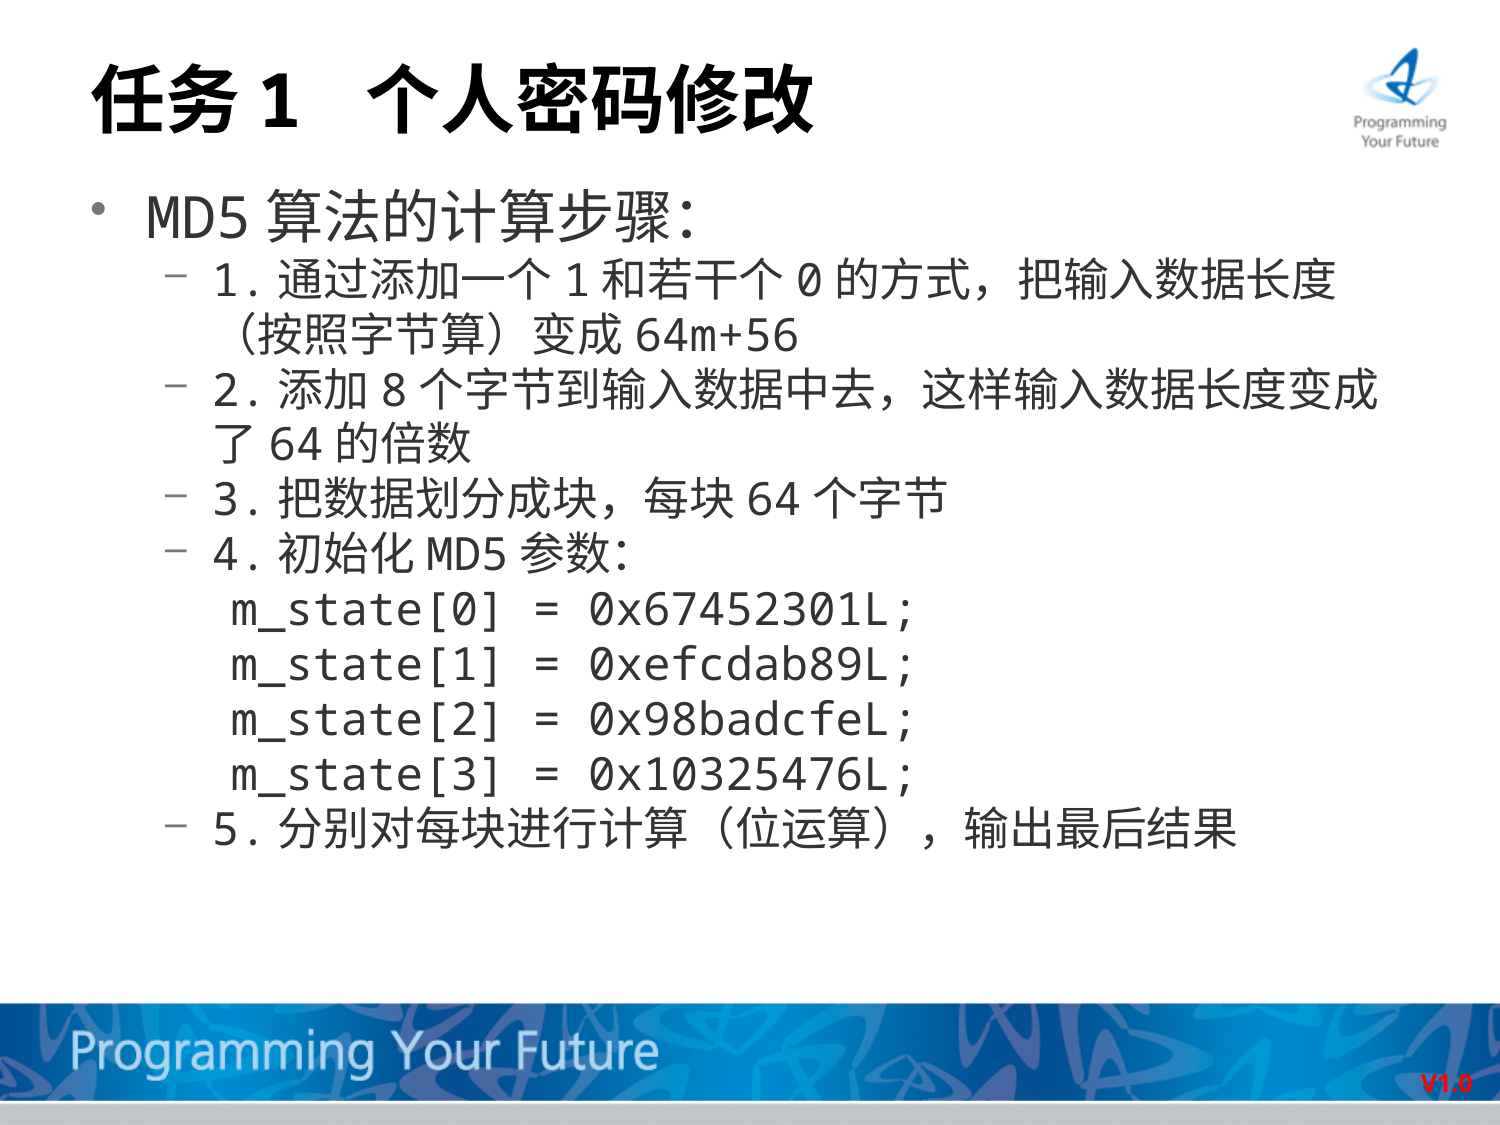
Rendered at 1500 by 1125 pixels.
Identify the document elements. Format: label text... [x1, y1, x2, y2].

title 任务1 个人密码修改 [74, 44, 1271, 162]
list MD5算法的计算步骤： 1.通过添加一个1和若干个0的方式，把输入数据长度（按照字节算）变成64m+56 2.添加8个字节到输入数据中去，这样输入数据长度变成了64的倍数 3.把数据划分成块，每块64个字节 4.初始化MD5参数： m_state[0] = 0x67452301L; m_state[1] = 0xefcdab89L; m_state[2] = 0x98badcfeL; m_state[3] = 0x10325476L; 5.分别对每块进行计算（位运算），输出最后结果 [74, 172, 1412, 988]
picture [0, 997, 1500, 1125]
picture [1340, 42, 1461, 157]
